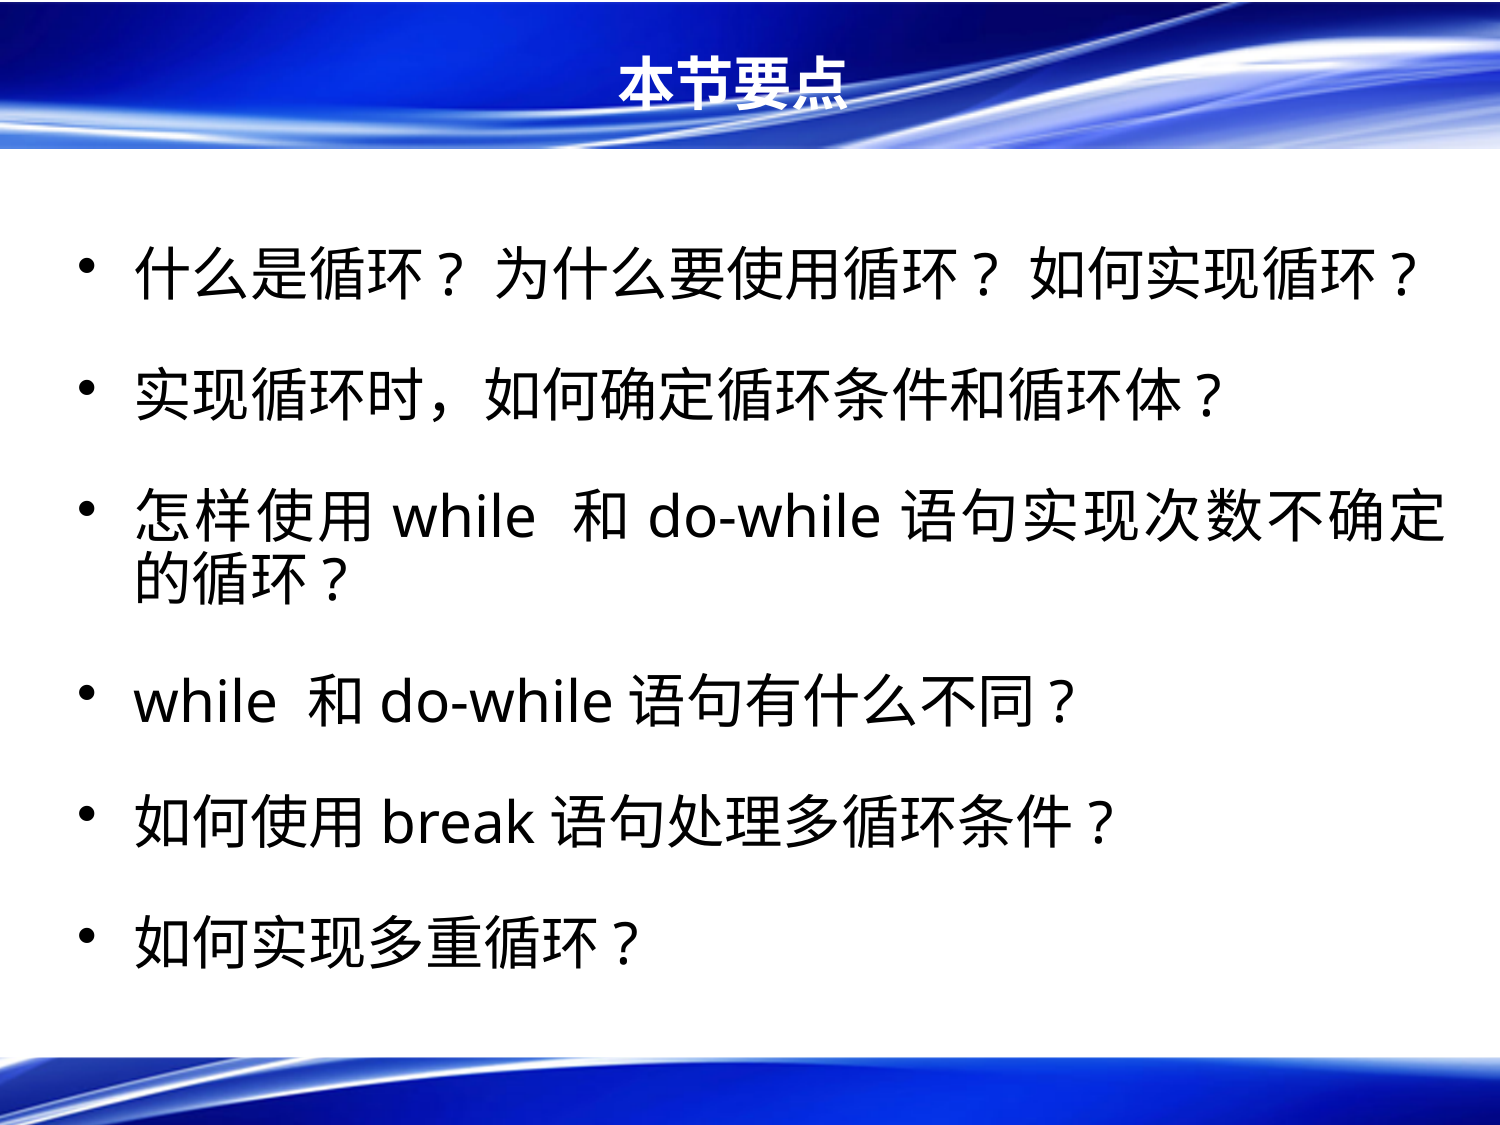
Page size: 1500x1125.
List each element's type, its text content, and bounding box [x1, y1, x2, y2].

title 本节要点 [374, 6, 1093, 158]
picture [0, 1057, 1500, 1125]
list 什么是循环? 为什么要使用循环? 如何实现循环? 实现循环时，如何确定循环条件和循环体? 怎样使用while 和do-while语句实现次数不确定的循环? while 和do-while语句有什么不同? 如何使用break语句处理多循环条件? 如何实现多重循环? [62, 237, 1463, 1076]
picture [0, 2, 1500, 149]
